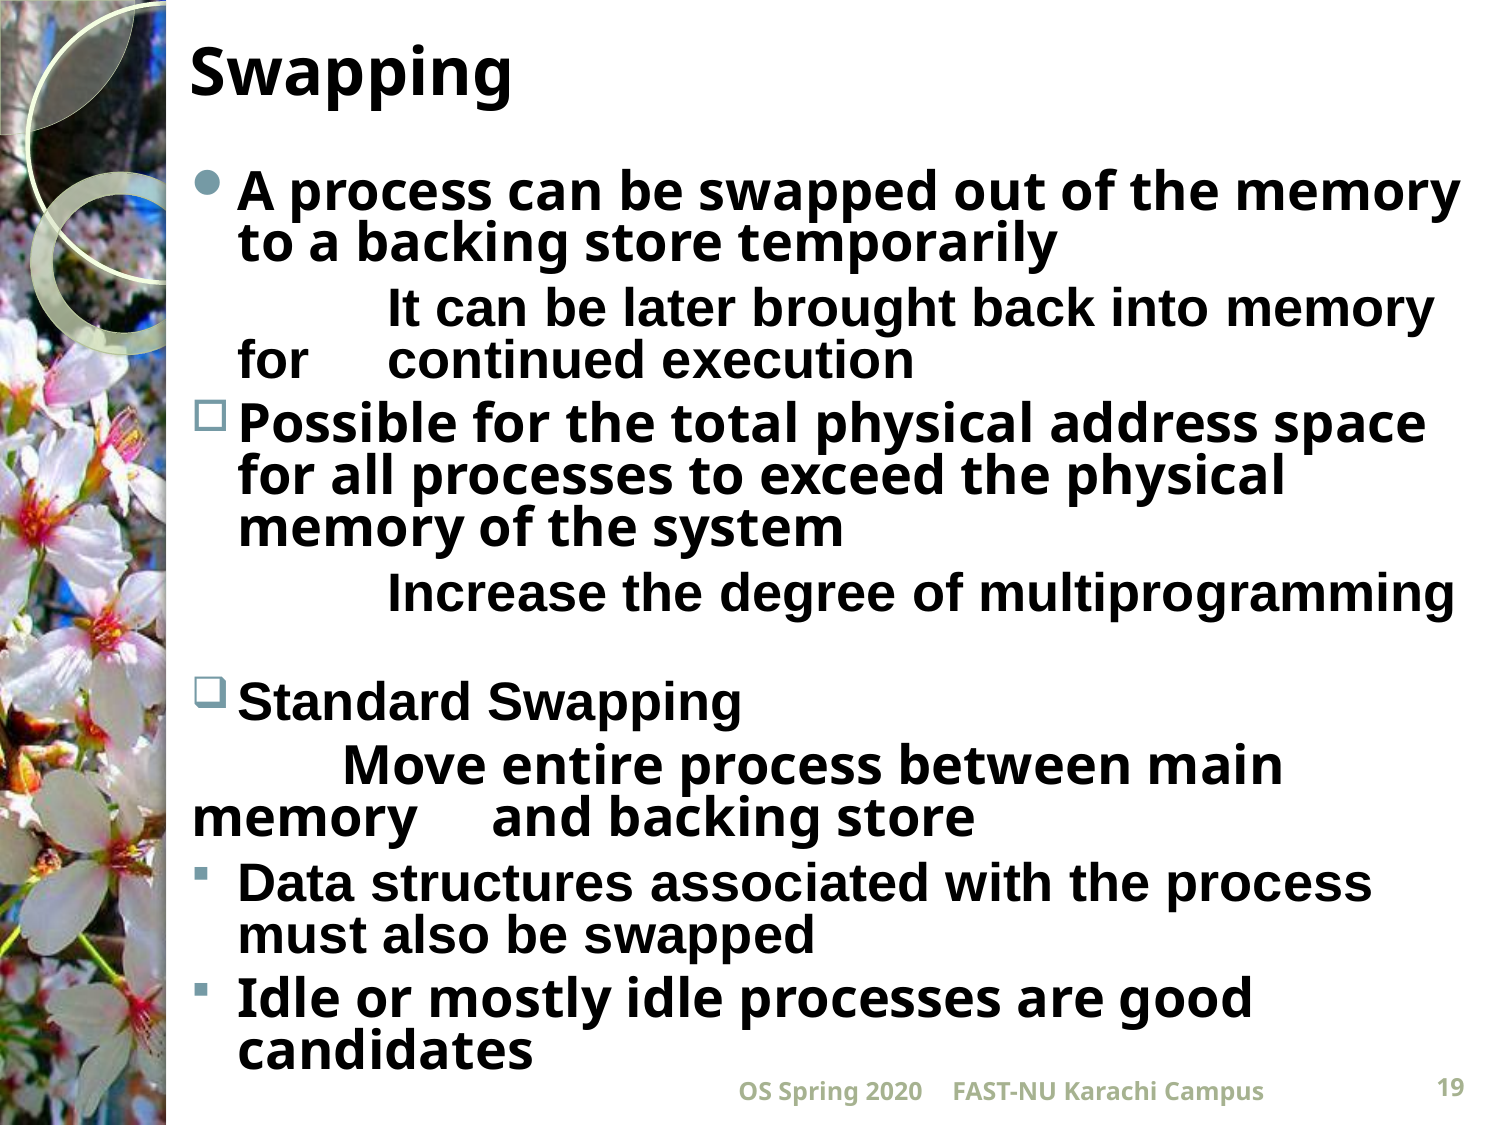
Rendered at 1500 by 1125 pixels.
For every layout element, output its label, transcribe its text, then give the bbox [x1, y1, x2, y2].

footer FAST-NU Karachi Campus [937, 1034, 1413, 1113]
picture [62, 195, 160, 280]
picture [0, 134, 166, 1125]
picture [53, 241, 160, 332]
slide_number OS Spring 2020 [587, 1034, 937, 1113]
picture [136, 0, 166, 4]
list A process can be swapped out of the memory to a backing store temporarily It can be later brought back into memory for continued execution Possible for the total physical address space for all processes to exceed the physical memory of the system Increase the degree of multiprogramming Standard Swapping Move entire process between main memory and backing store Data structures associated with the process must also be swapped Idle or mostly idle processes are good candidates [162, 160, 1500, 1063]
picture [32, 13, 160, 207]
title Swapping [174, 12, 1500, 125]
slide_number 19 [1413, 1034, 1488, 1113]
